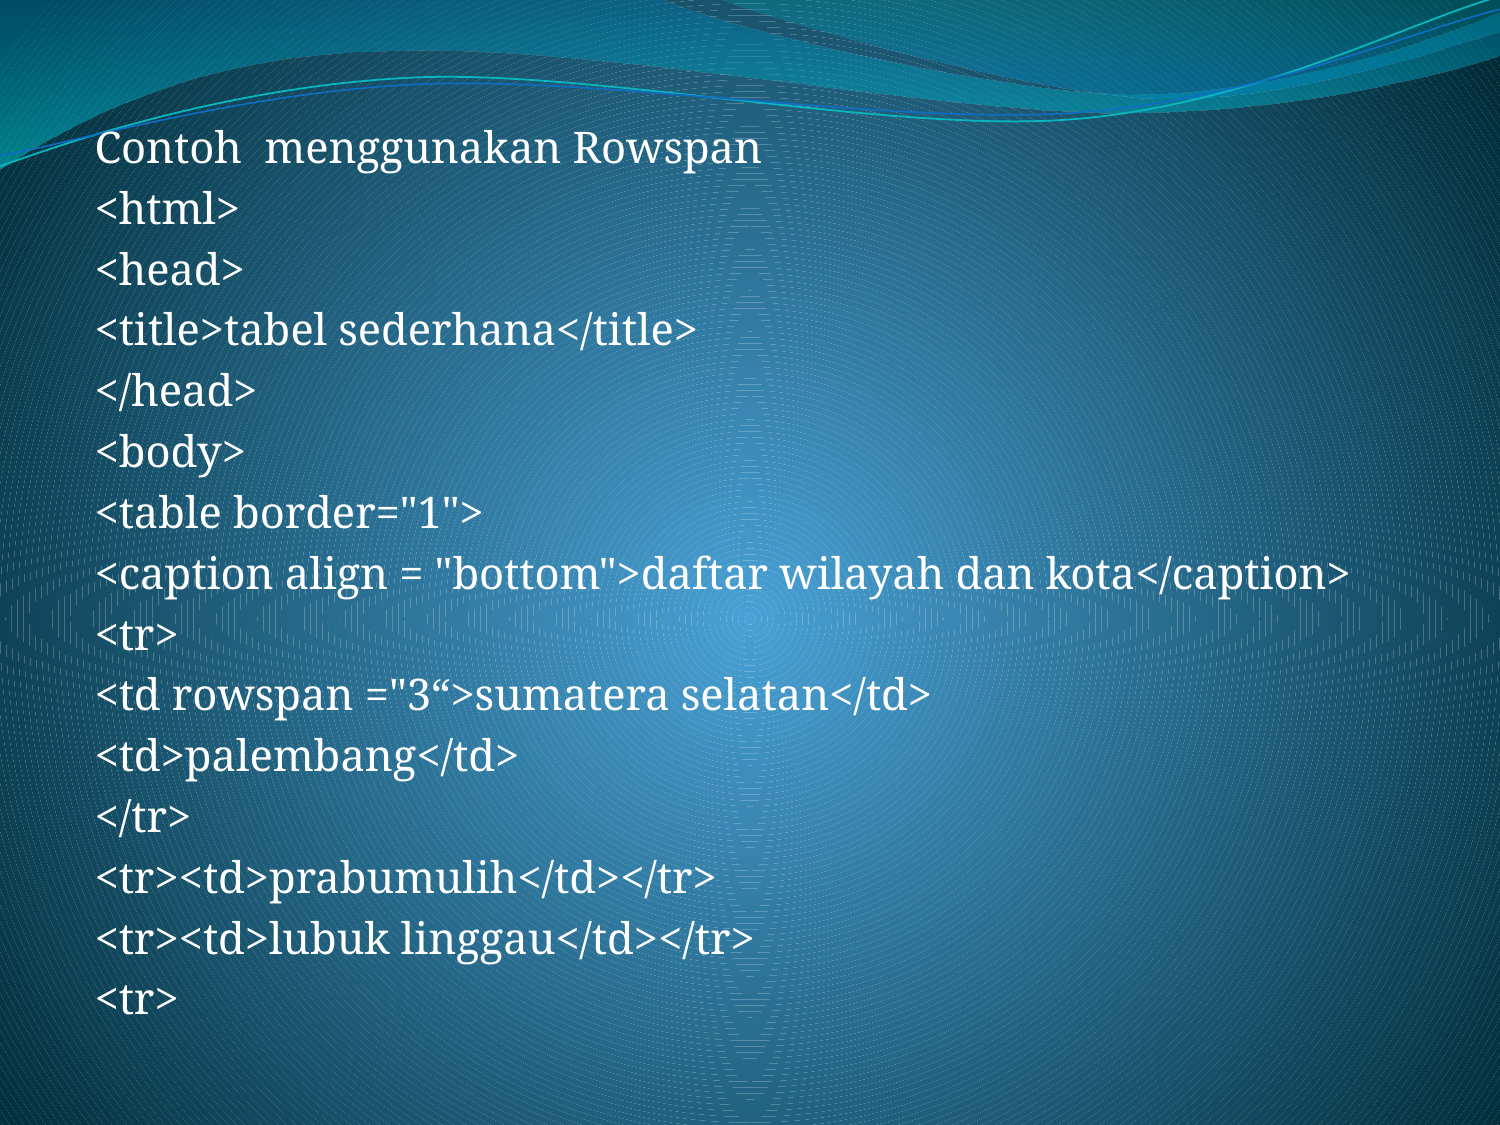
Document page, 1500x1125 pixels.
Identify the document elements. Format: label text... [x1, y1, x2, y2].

list Contoh menggunakan Rowspan <html> <head> <title>tabel sederhana</title> </head> <body> <table border="1"> <caption align = "bottom">daftar wilayah dan kota</caption> <tr> <td rowspan ="3“>sumatera selatan</td> <td>palembang</td> </tr> <tr><td>prabumulih</td></tr> <tr><td>lubuk linggau</td></tr> <tr> [86, 112, 1413, 1050]
